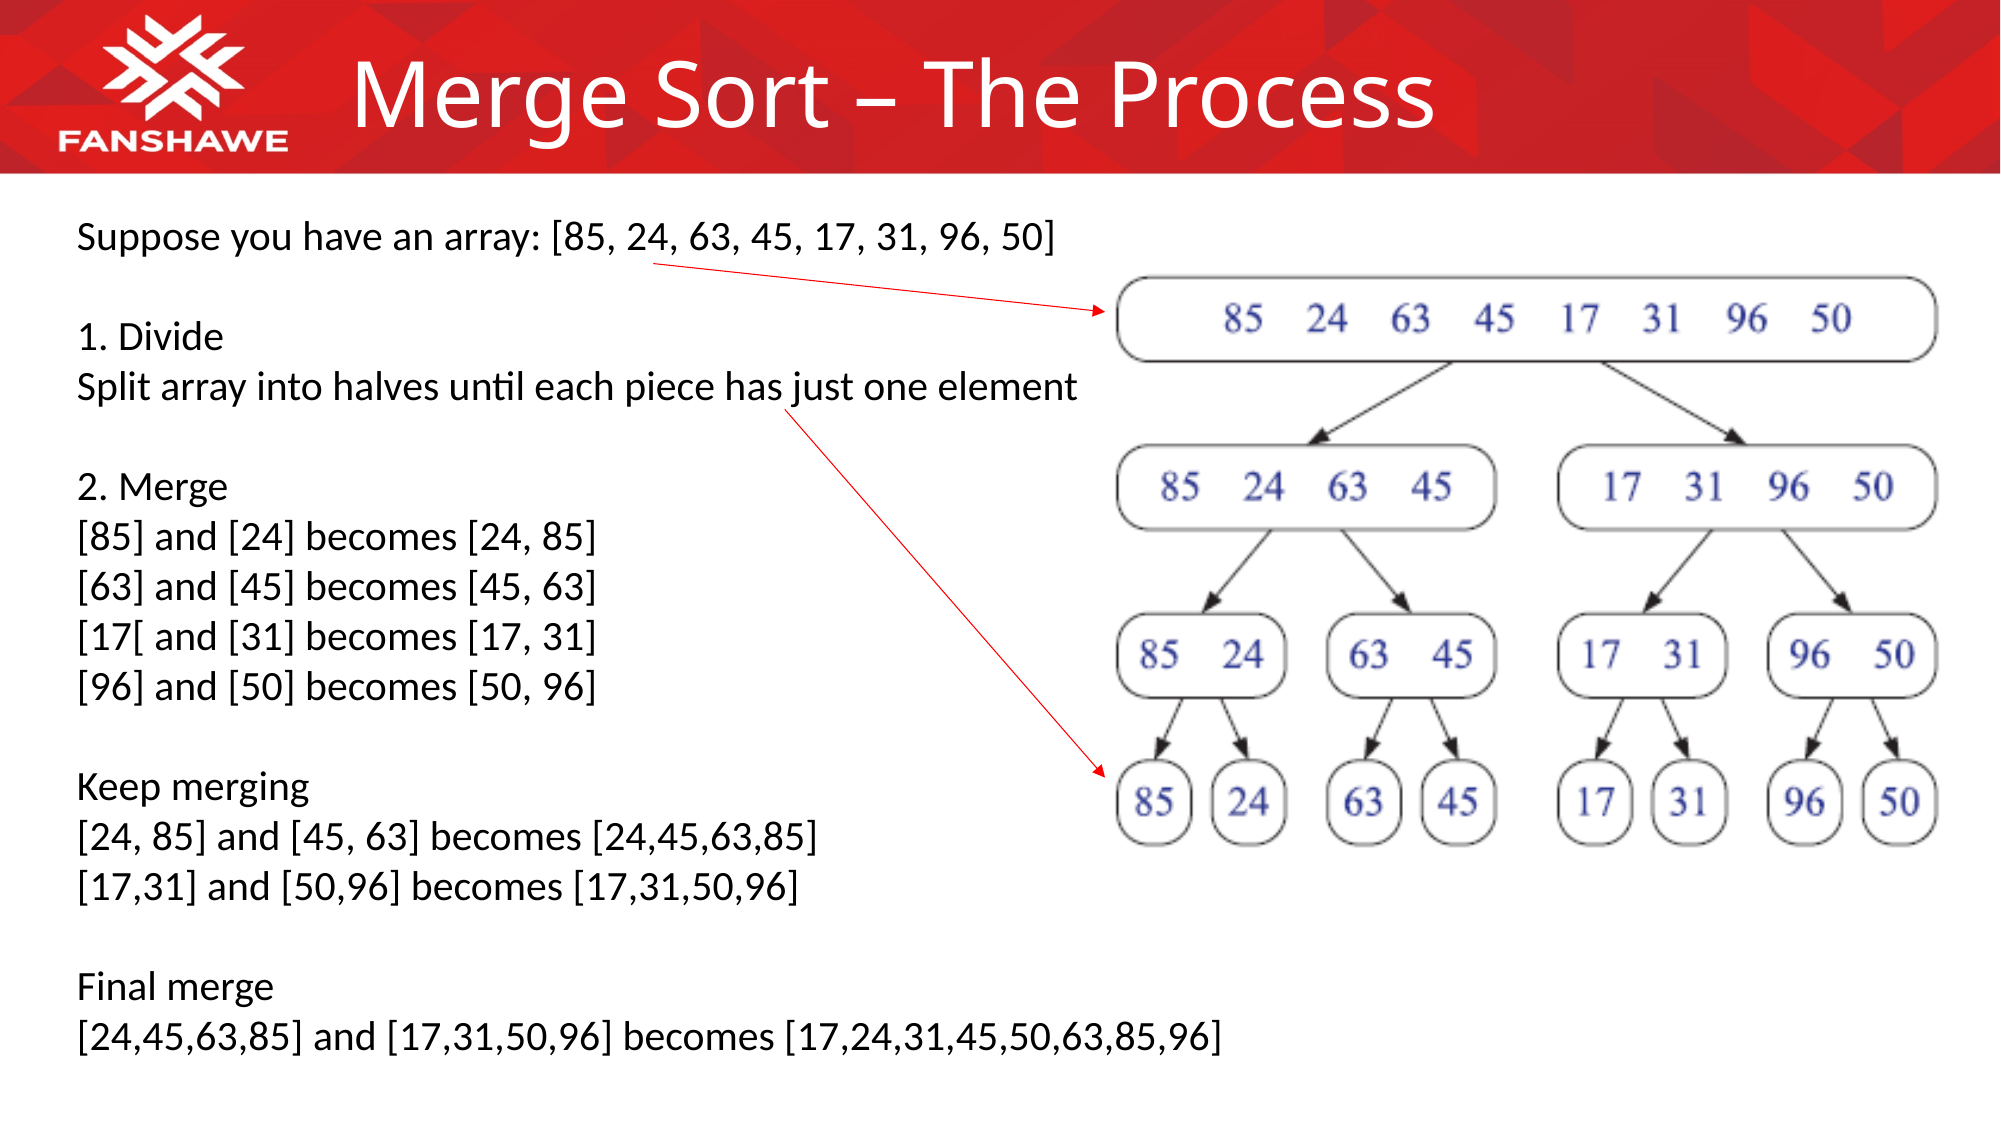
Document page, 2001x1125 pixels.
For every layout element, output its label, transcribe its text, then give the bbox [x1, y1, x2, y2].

text_box Suppose you have an array: [85, 24, 63, 45, 17, 31, 96, 50] 1. Divide Split array into halves until each piece has just one element 2. Merge [85] and [24] becomes [24, 85] [63] and [45] becomes [45, 63] [17[ and [31] becomes [17, 31] [96] and [50] becomes [50, 96] Keep merging [24, 85] and [45, 63] becomes [24,45,63,85] [17,31] and [50,96] becomes [17,31,50,96] Final merge [24,45,63,85] and [17,31,50,96] becomes [17,24,31,45,50,63,85,96] [62, 201, 1245, 1067]
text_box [784, 409, 1106, 778]
picture [0, 0, 2001, 1125]
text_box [653, 263, 1106, 312]
title Merge Sort – The Process [334, 29, 1928, 167]
